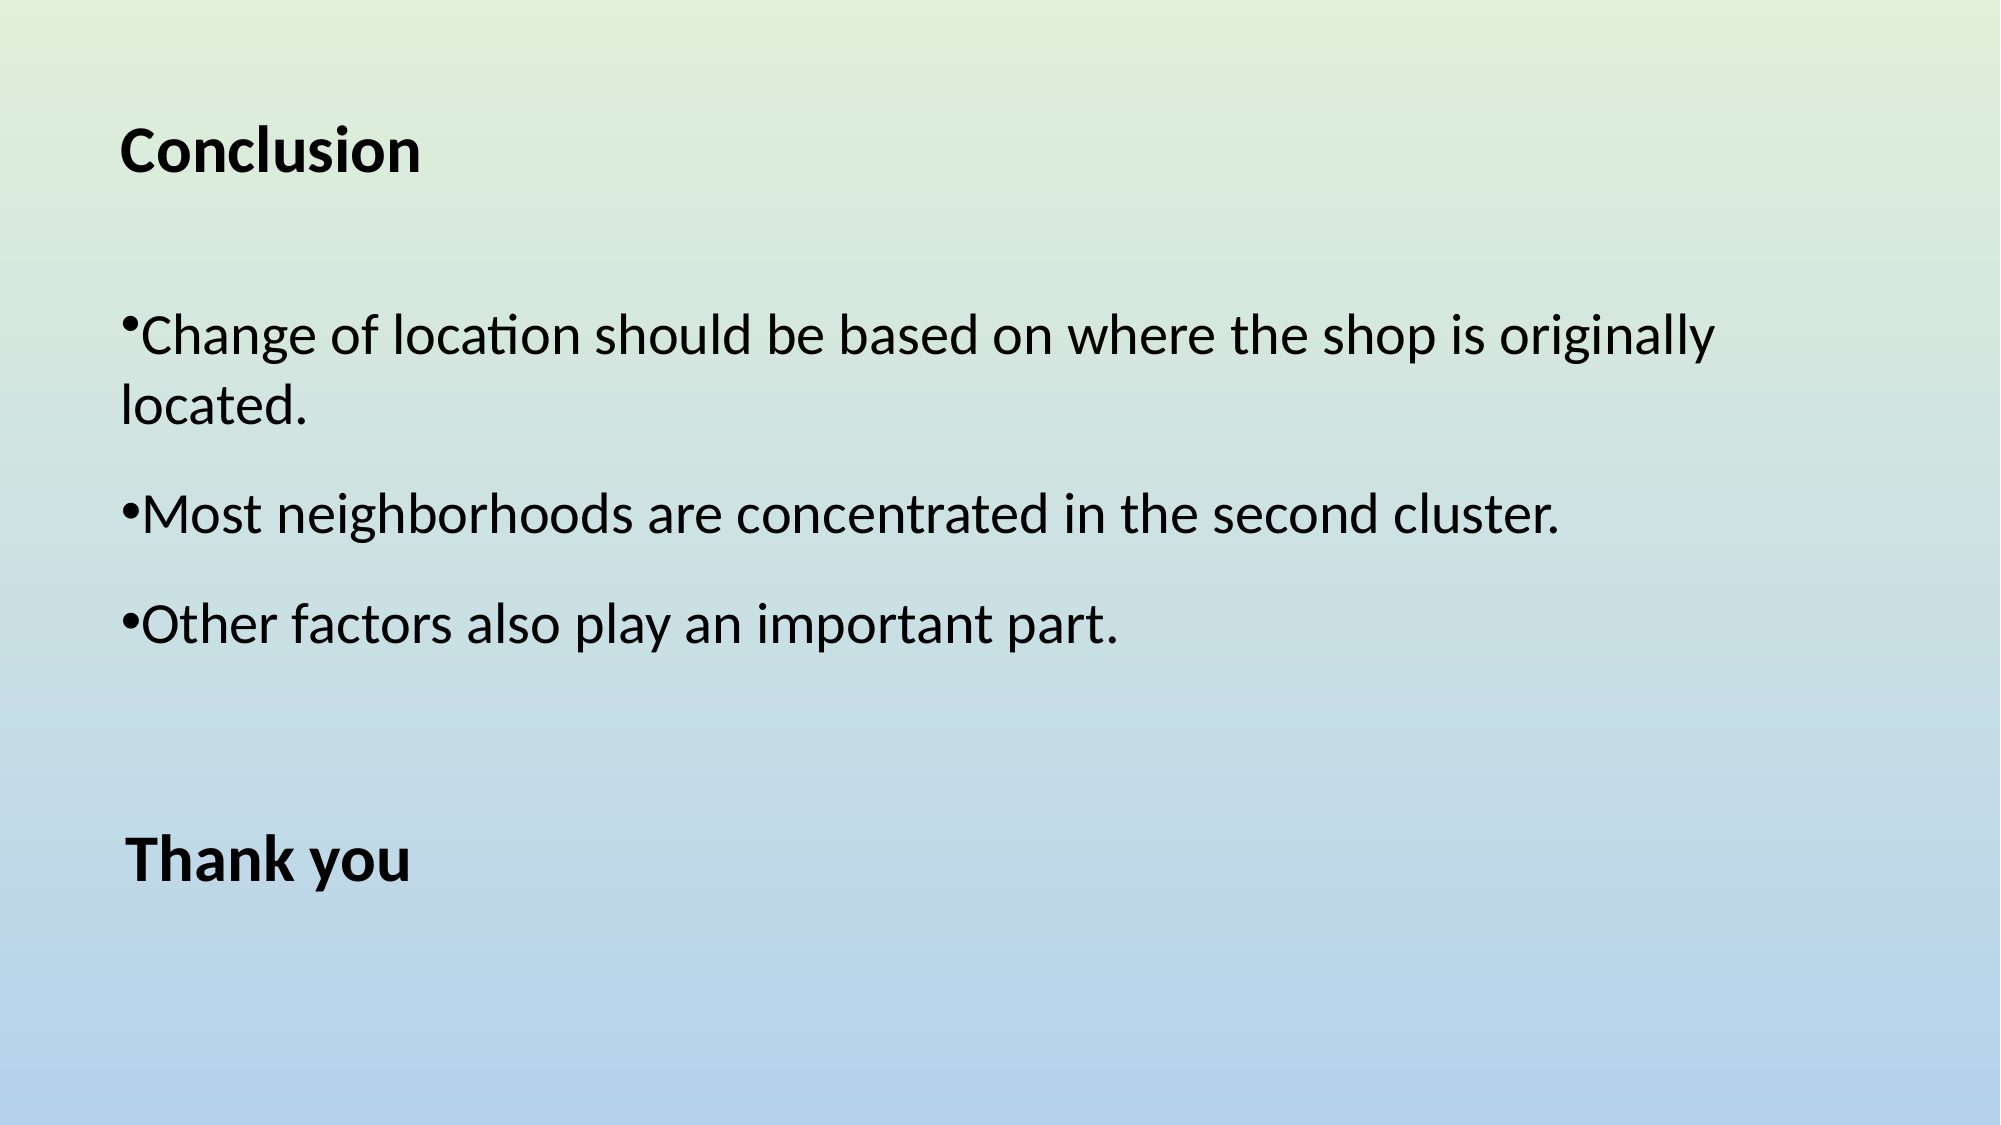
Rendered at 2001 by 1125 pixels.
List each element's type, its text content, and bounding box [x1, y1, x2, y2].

text_box Thank you [110, 807, 958, 903]
list Conclusion Change of location should be based on where the shop is originally located. Most neighborhoods are concentrated in the second cluster. Other factors also play an important part. [114, 54, 1840, 700]
